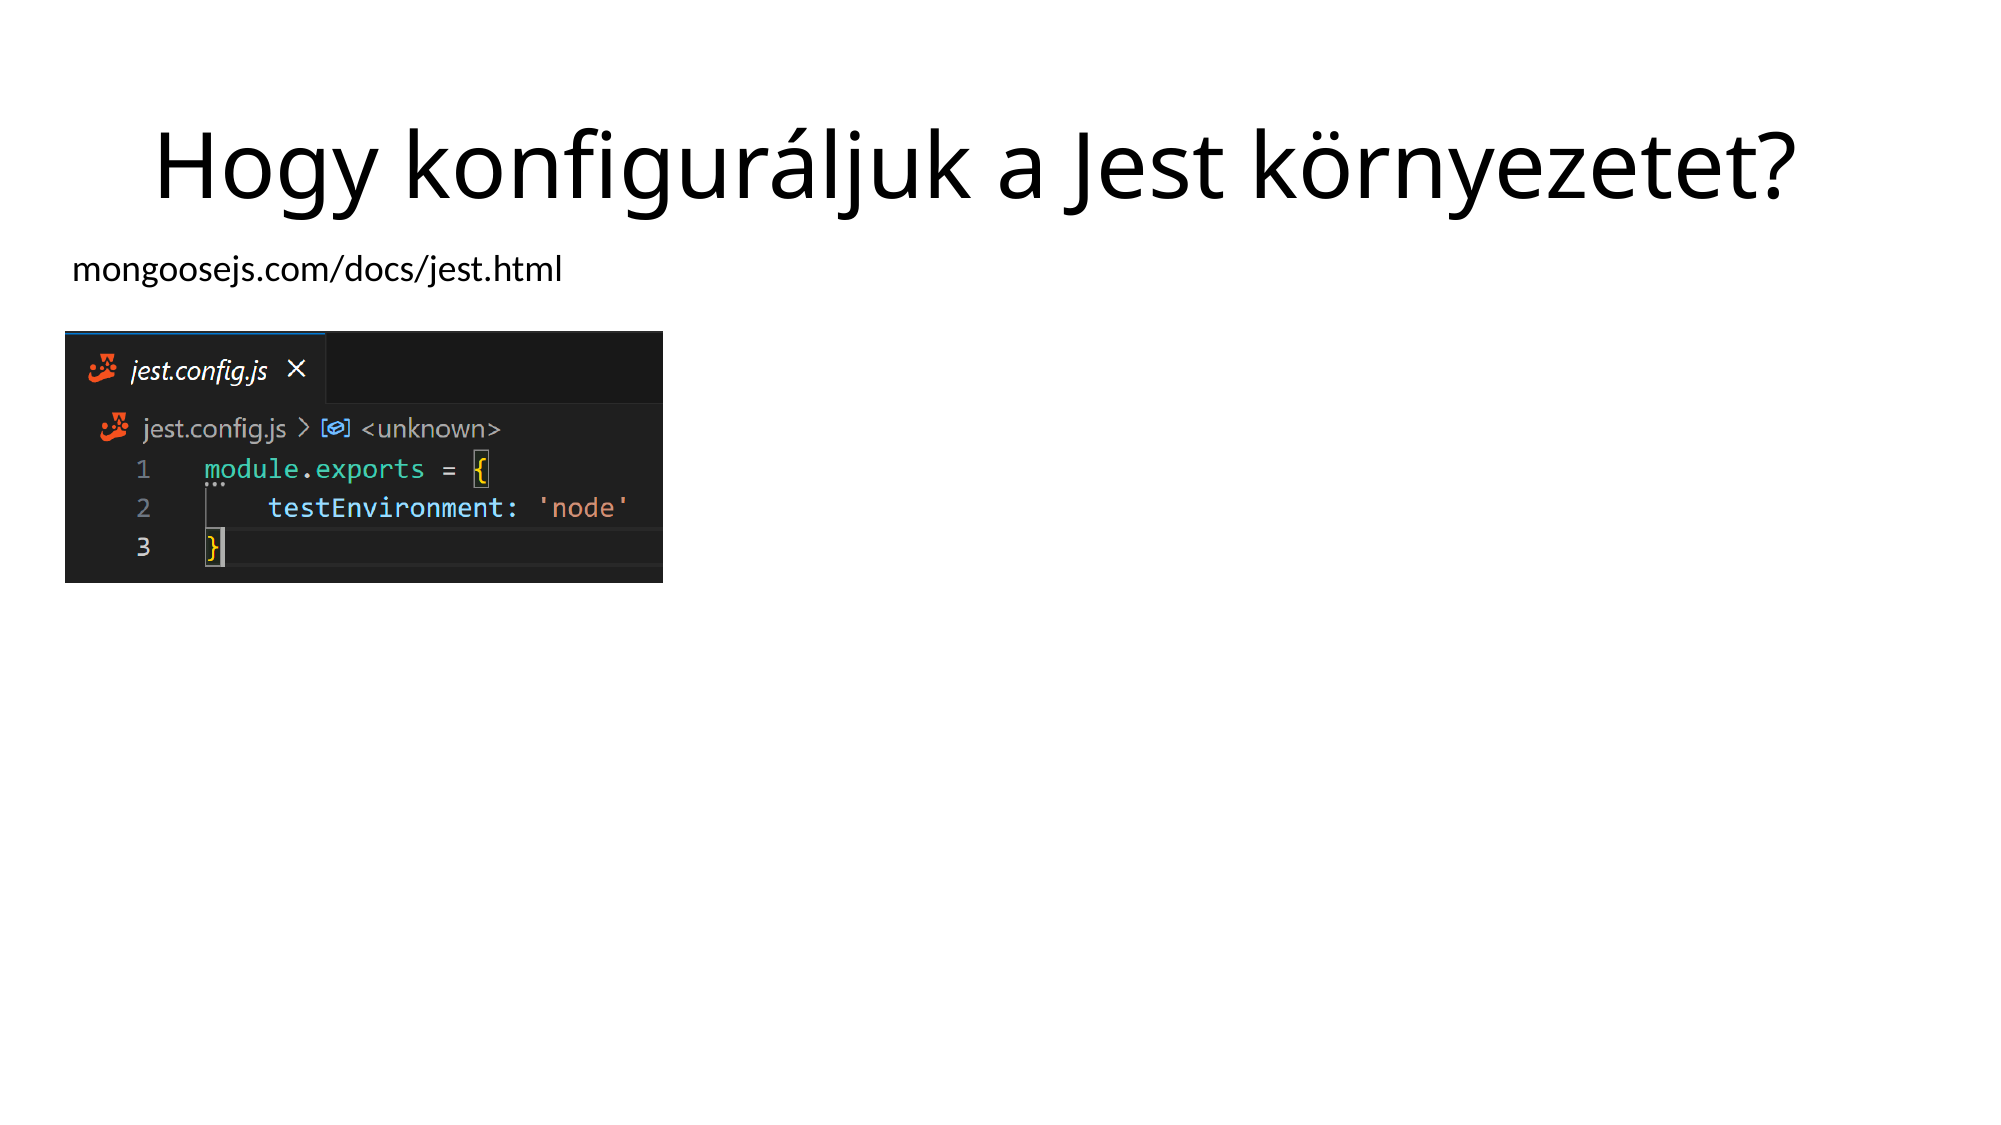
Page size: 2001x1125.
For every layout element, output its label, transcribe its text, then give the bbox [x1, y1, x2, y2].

title Hogy konfiguráljuk a Jest környezetet? [137, 59, 1863, 278]
picture [65, 331, 663, 583]
text_box mongoosejs.com/docs/jest.html [57, 236, 579, 296]
